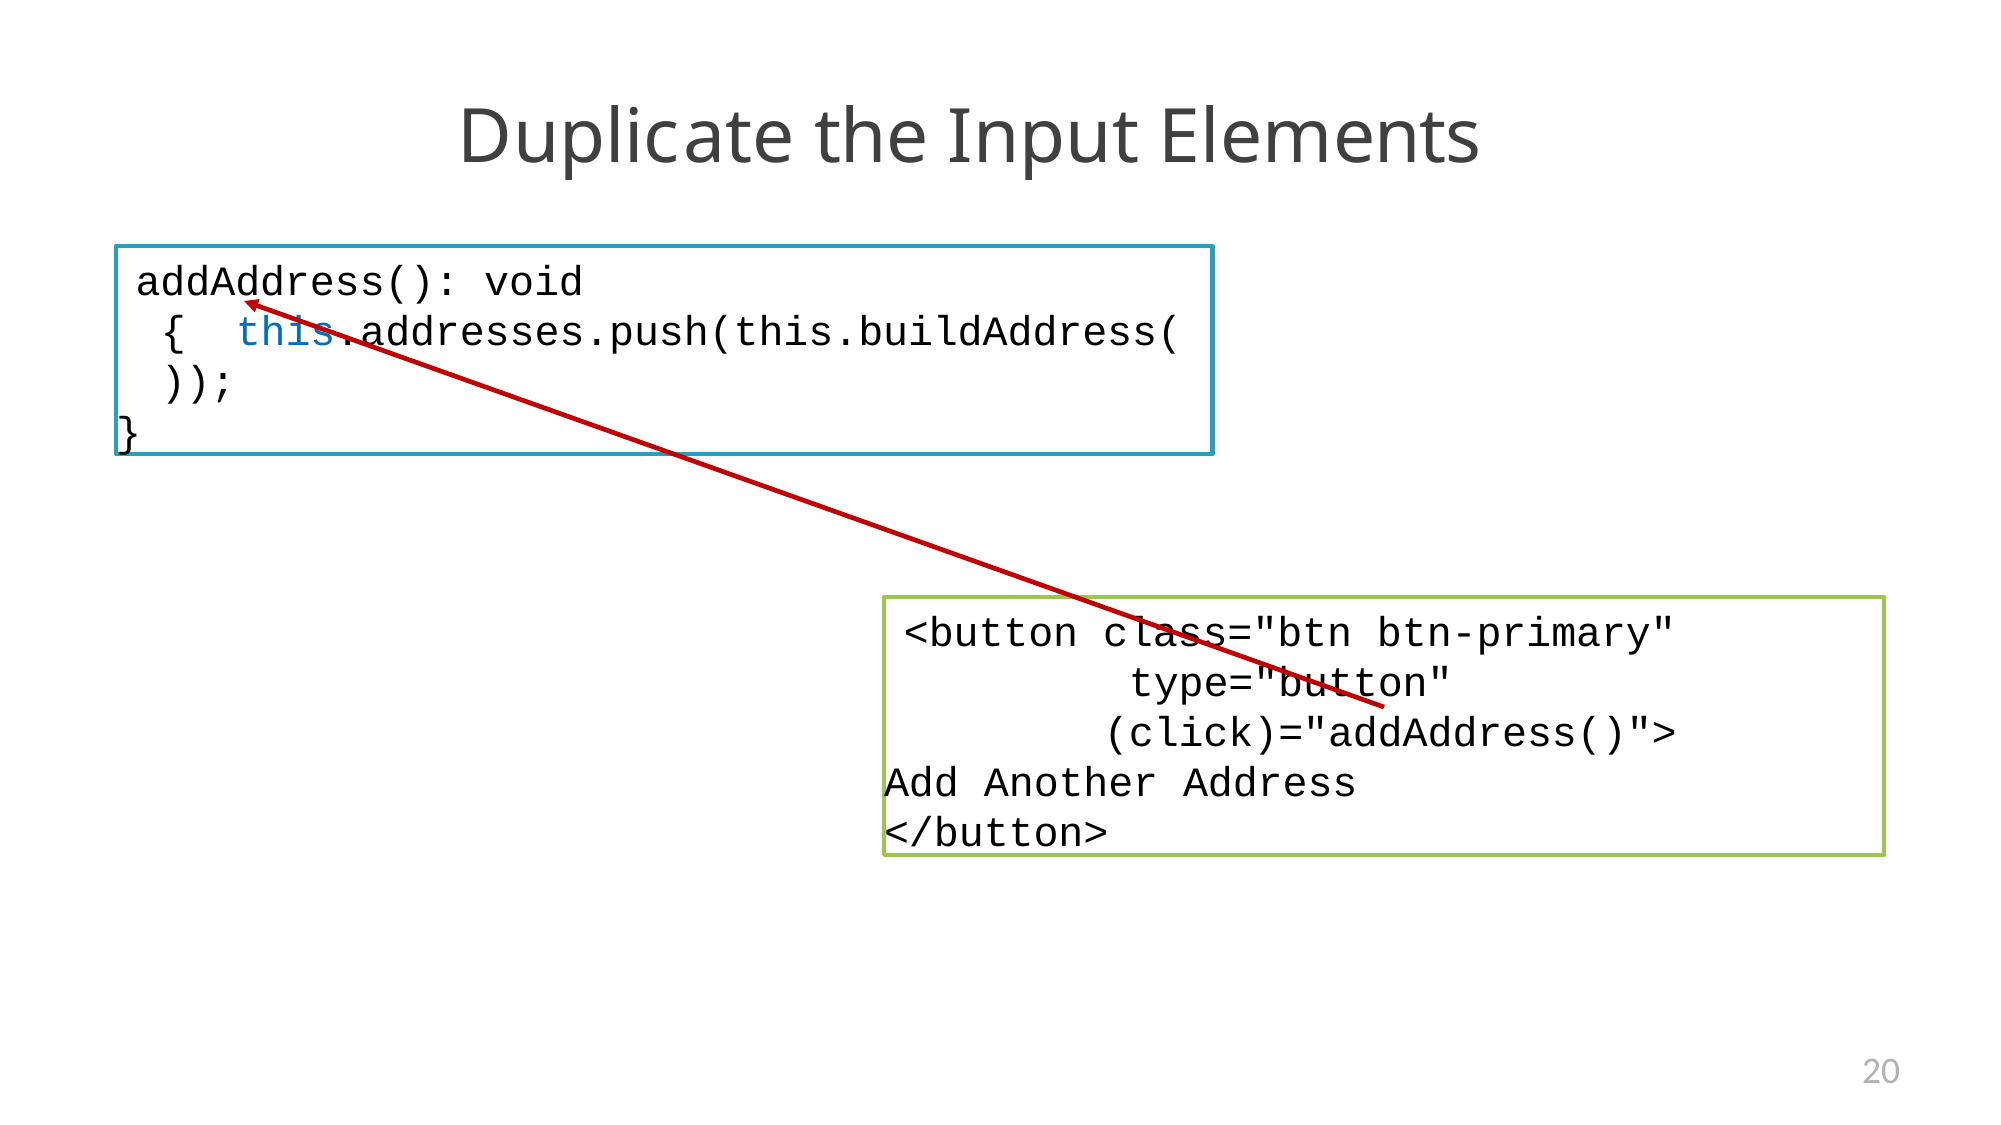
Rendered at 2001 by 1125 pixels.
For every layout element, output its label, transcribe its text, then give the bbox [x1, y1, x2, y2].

text_box <button class="btn btn-primary" type="button" (click)="addAddress()"> Add Another Address </button> [884, 596, 1885, 855]
title Duplicate the Input Elements [455, 85, 1530, 276]
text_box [243, 300, 1385, 708]
text_box addAddress(): void { this.addresses.push(this.buildAddress()); } [116, 246, 1213, 455]
slide_number 20 [1440, 1046, 1900, 1103]
